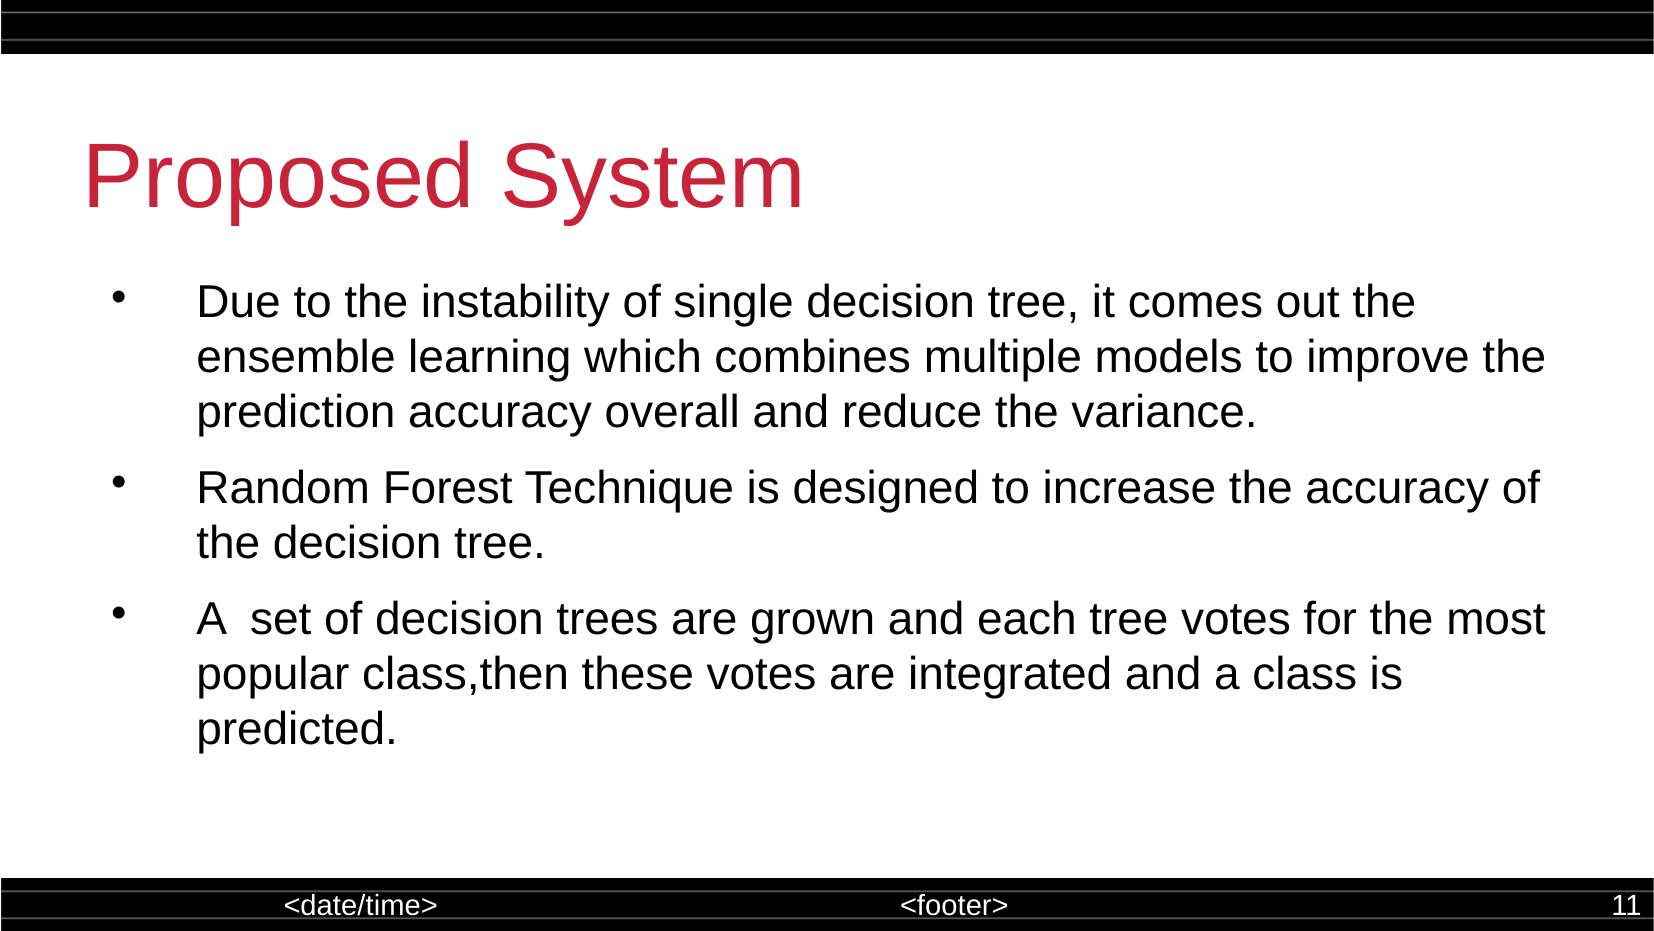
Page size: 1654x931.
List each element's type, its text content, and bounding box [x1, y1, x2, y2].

picture [1, 0, 1654, 54]
picture [1, 878, 1654, 931]
text_box Due to the instability of single decision tree, it comes out the ensemble learning which combines multiple models to improve the prediction accuracy overall and reduce the variance. Random Forest Technique is designed to increase the accuracy of the decision tree. A set of decision trees are grown and each tree votes for the most popular class,then these votes are integrated and a class is predicted. [82, 271, 1571, 757]
text_box Proposed System [82, 92, 1571, 248]
